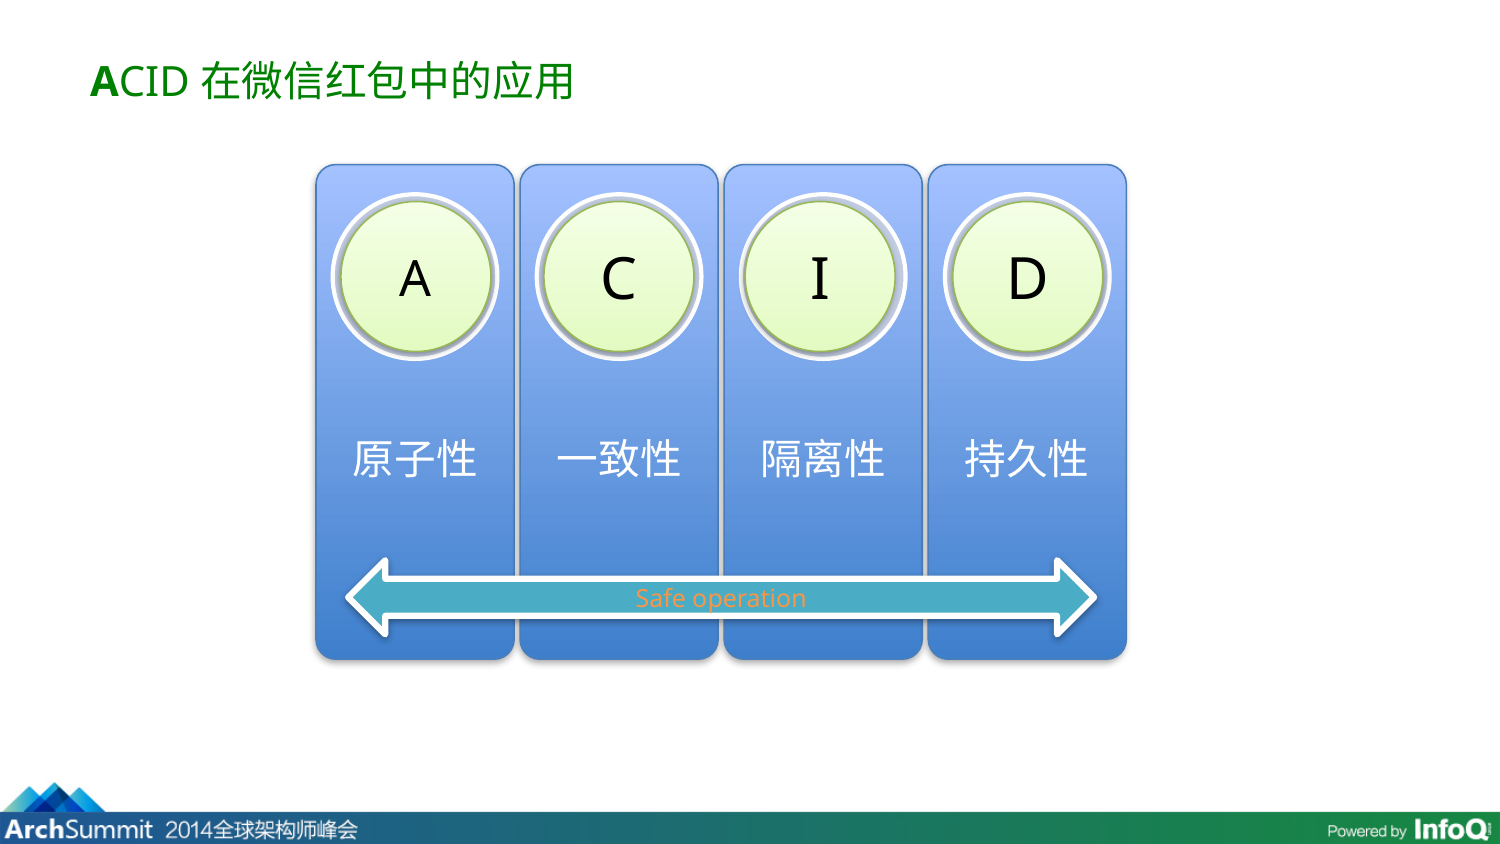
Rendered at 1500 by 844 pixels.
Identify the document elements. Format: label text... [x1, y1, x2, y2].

picture [0, 0, 1500, 844]
title ACID在微信红包中的应用 [75, 33, 1425, 127]
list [315, 164, 1127, 660]
